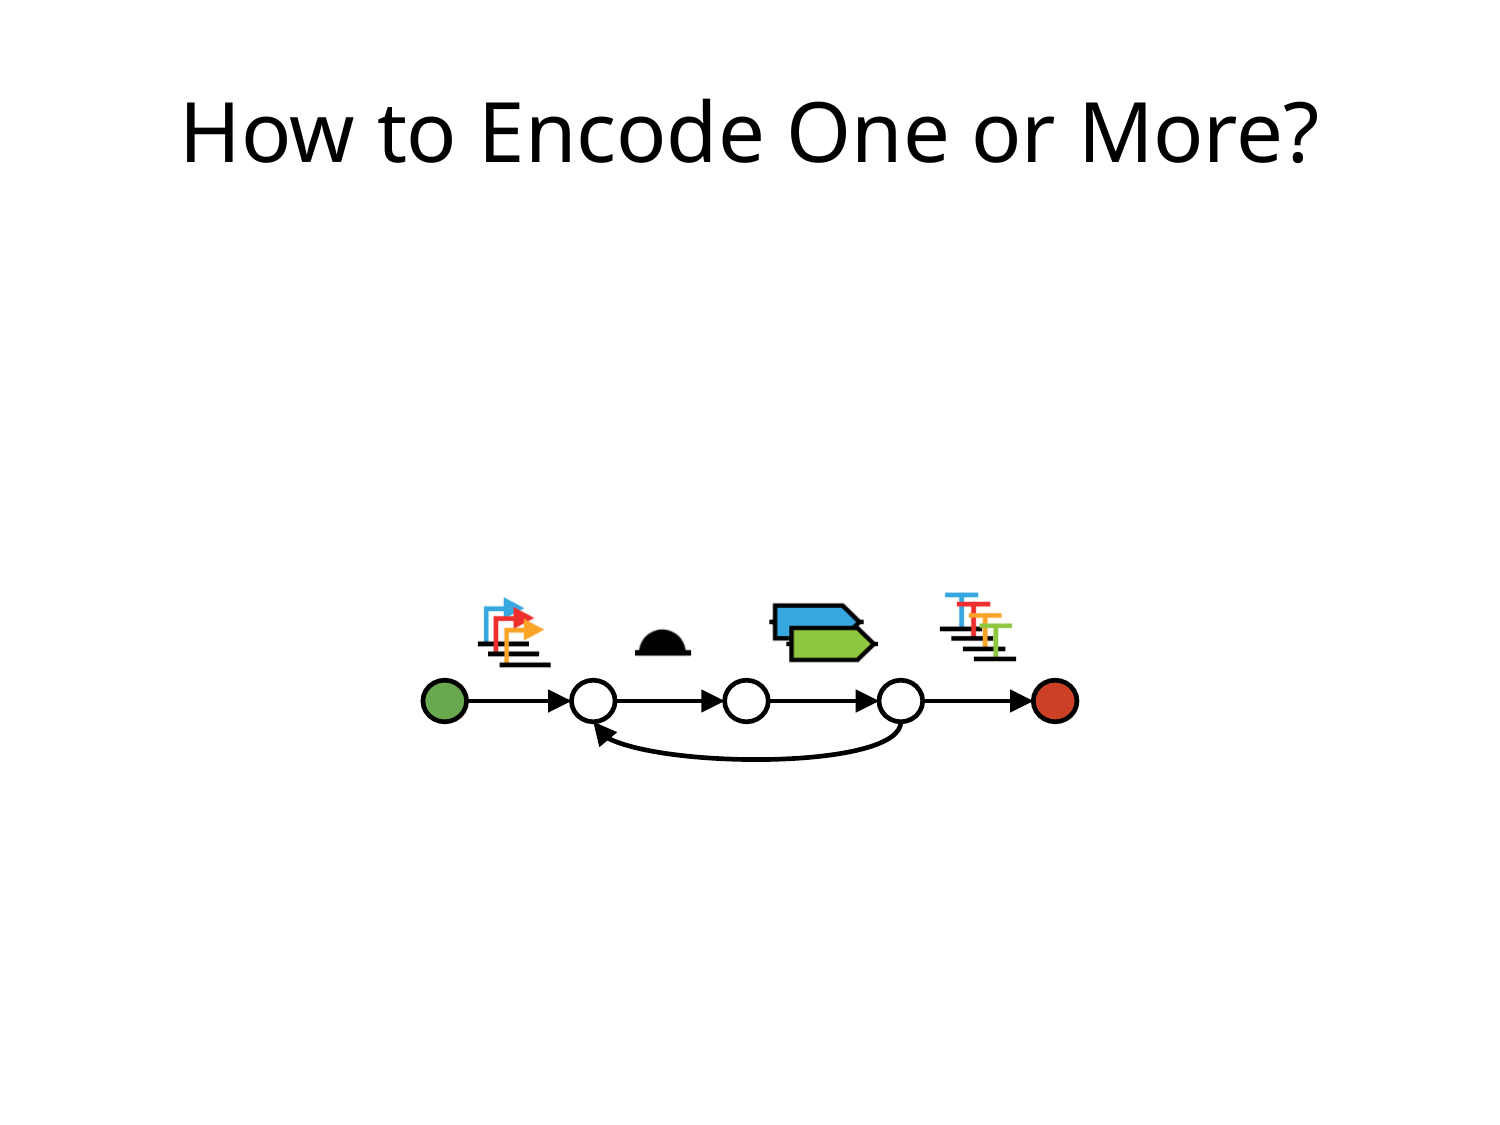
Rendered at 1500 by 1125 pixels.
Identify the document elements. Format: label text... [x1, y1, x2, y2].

picture [477, 587, 551, 694]
text_box [422, 680, 467, 722]
text_box How to Encode One or More? [77, 0, 1423, 259]
picture [768, 570, 879, 674]
picture [634, 621, 692, 664]
text_box [571, 680, 615, 722]
picture [939, 574, 1017, 690]
text_box [751, 680, 769, 722]
text_box [724, 680, 742, 722]
text_box [1033, 680, 1077, 722]
text_box [879, 680, 923, 722]
